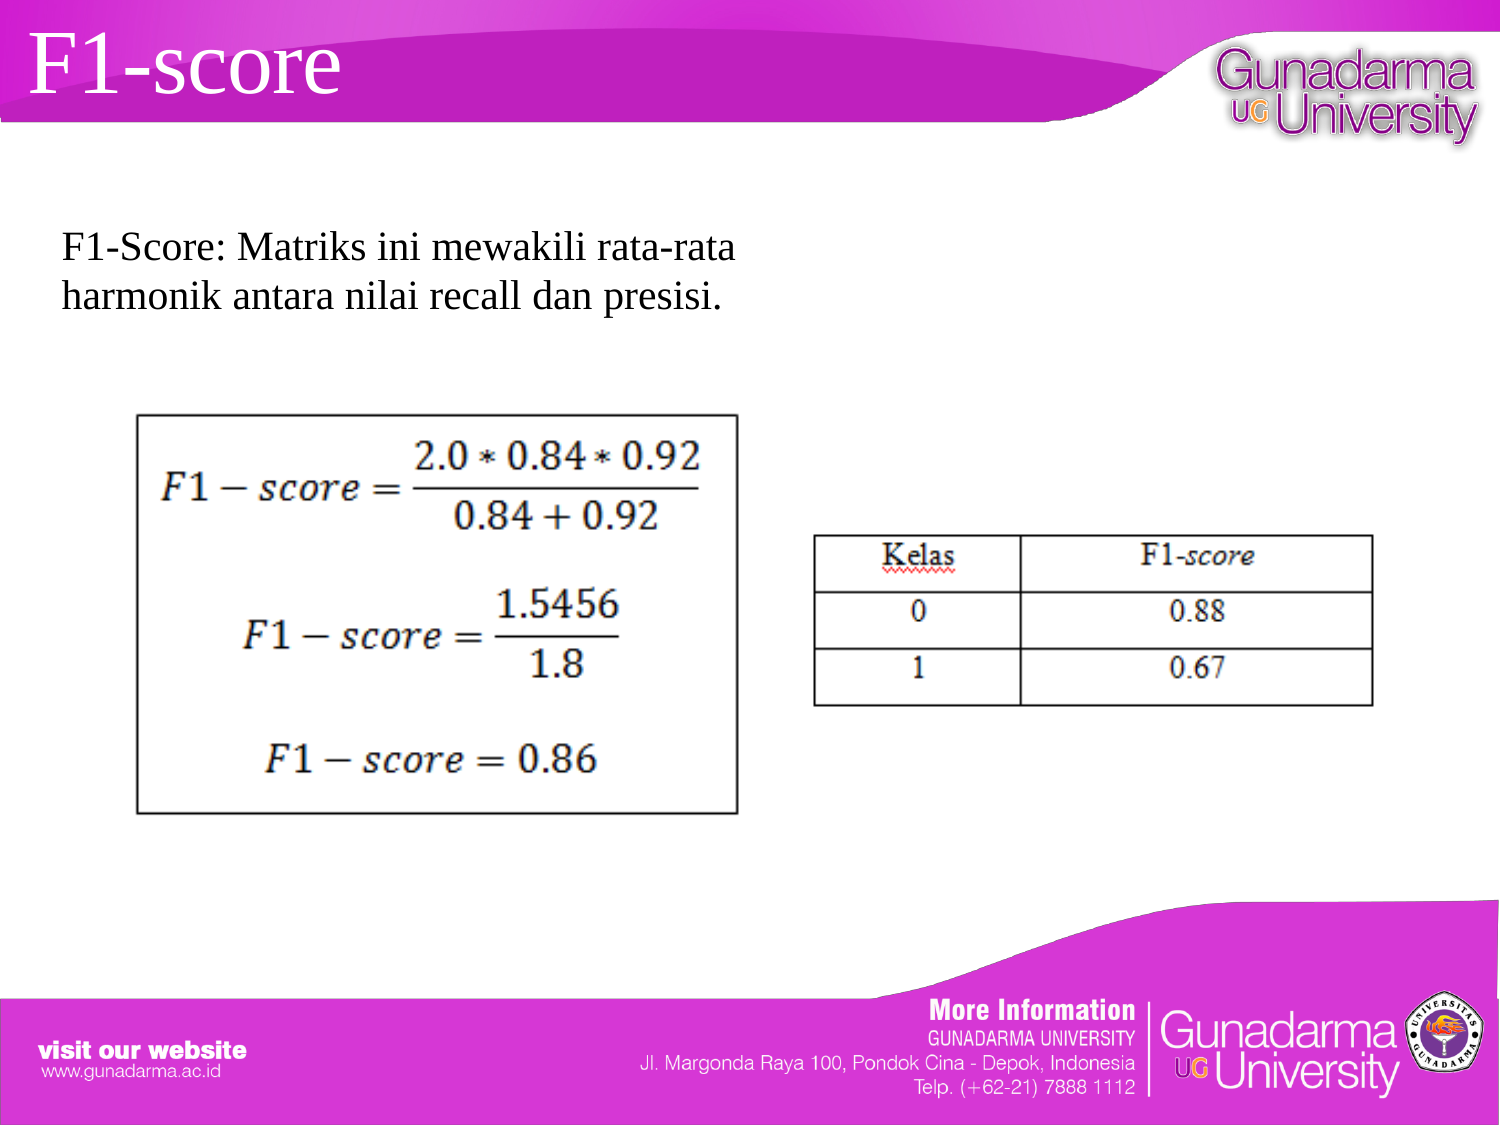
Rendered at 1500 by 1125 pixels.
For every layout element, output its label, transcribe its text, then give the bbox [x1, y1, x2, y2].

picture [0, 899, 1500, 1125]
text_box F1-score [24, 0, 1164, 190]
picture [808, 527, 1380, 716]
picture [128, 405, 751, 825]
text_box F1-Score: Matriks ini mewakili rata-rata harmonik antara nilai recall dan presisi. [46, 210, 891, 375]
picture [0, 0, 1500, 213]
